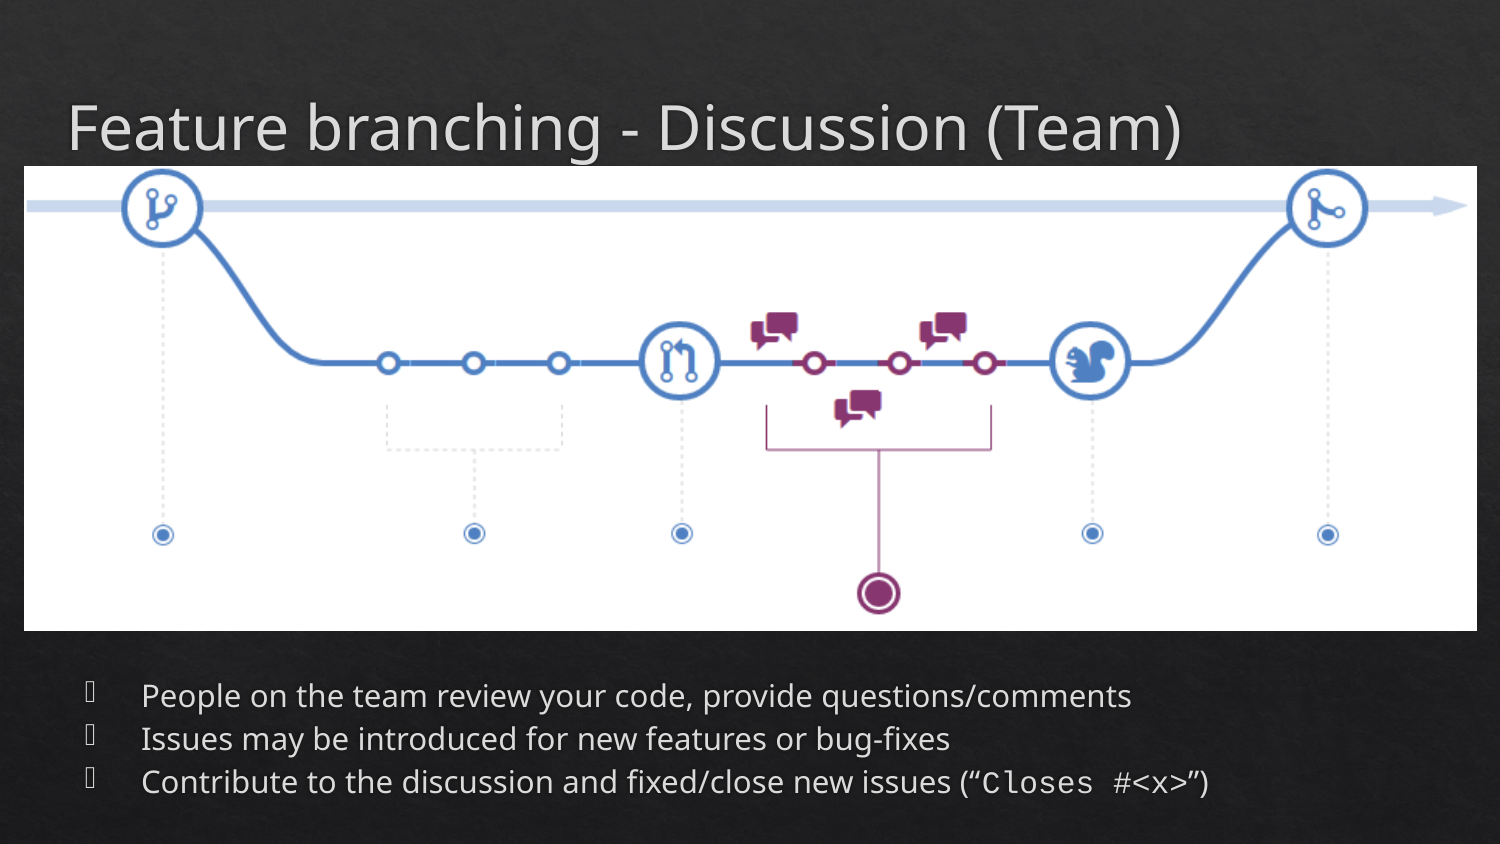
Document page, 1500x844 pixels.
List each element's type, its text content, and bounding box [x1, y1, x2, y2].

picture [24, 166, 1477, 631]
title Feature branching - Discussion (Team) [51, 72, 1449, 162]
list People on the team review your code, provide questions/comments Issues may be introduced for new features or bug-fixes Contribute to the discussion and fixed/close new issues (“Closes #<x>”) [51, 655, 1449, 811]
